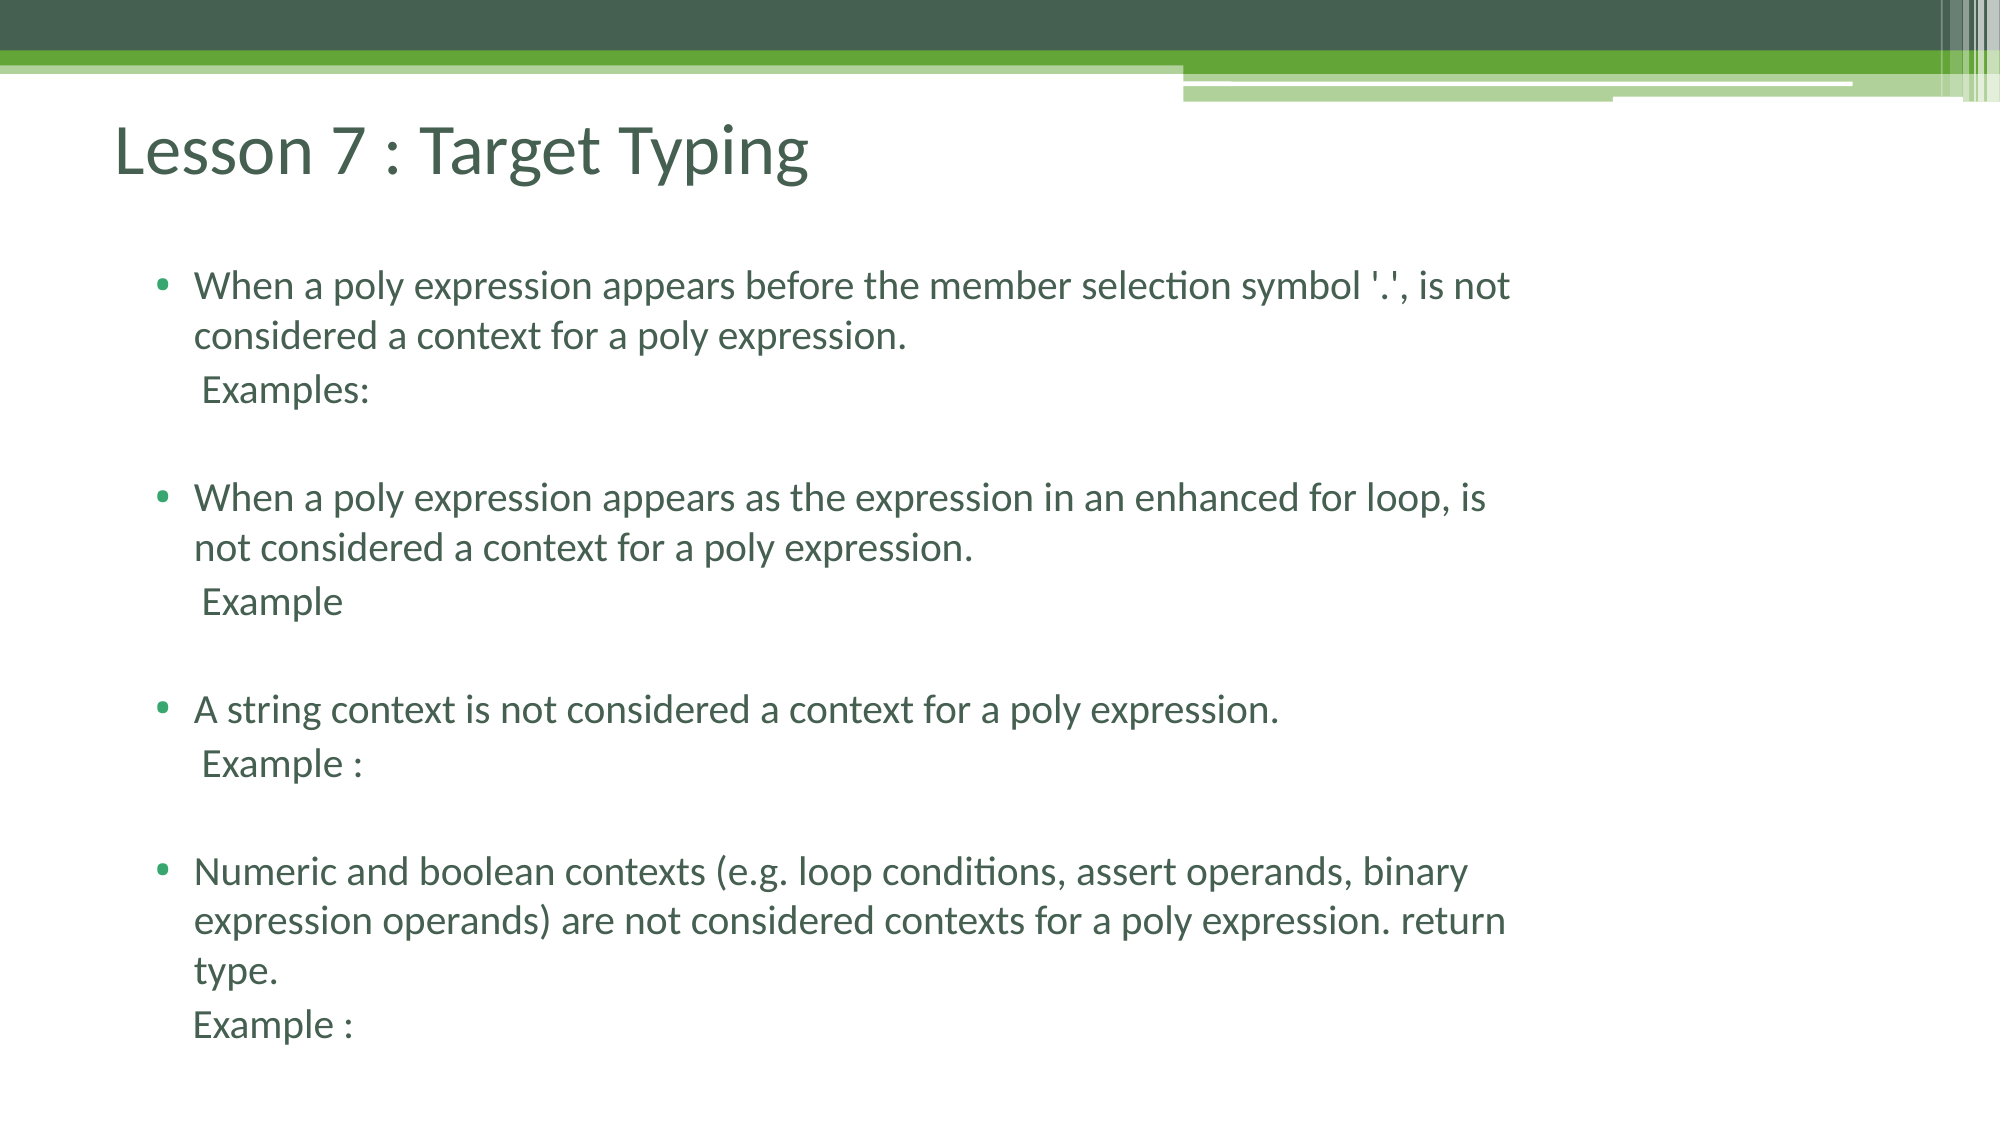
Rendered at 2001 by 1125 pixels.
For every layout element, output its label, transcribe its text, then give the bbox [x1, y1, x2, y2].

title Lesson 7 : Target Typing [99, 94, 1900, 197]
text_box When a poly expression appears before the member selection symbol '.', is not considered a context for a poly expression. Examples: When a poly expression appears as the expression in an enhanced for loop, is not considered a context for a poly expression. Example A string context is not considered a context for a poly expression. Example : Numeric and boolean contexts (e.g. loop conditions, assert operands, binary expression operands) are not considered contexts for a poly expression. return type. Example : [124, 196, 1535, 1058]
